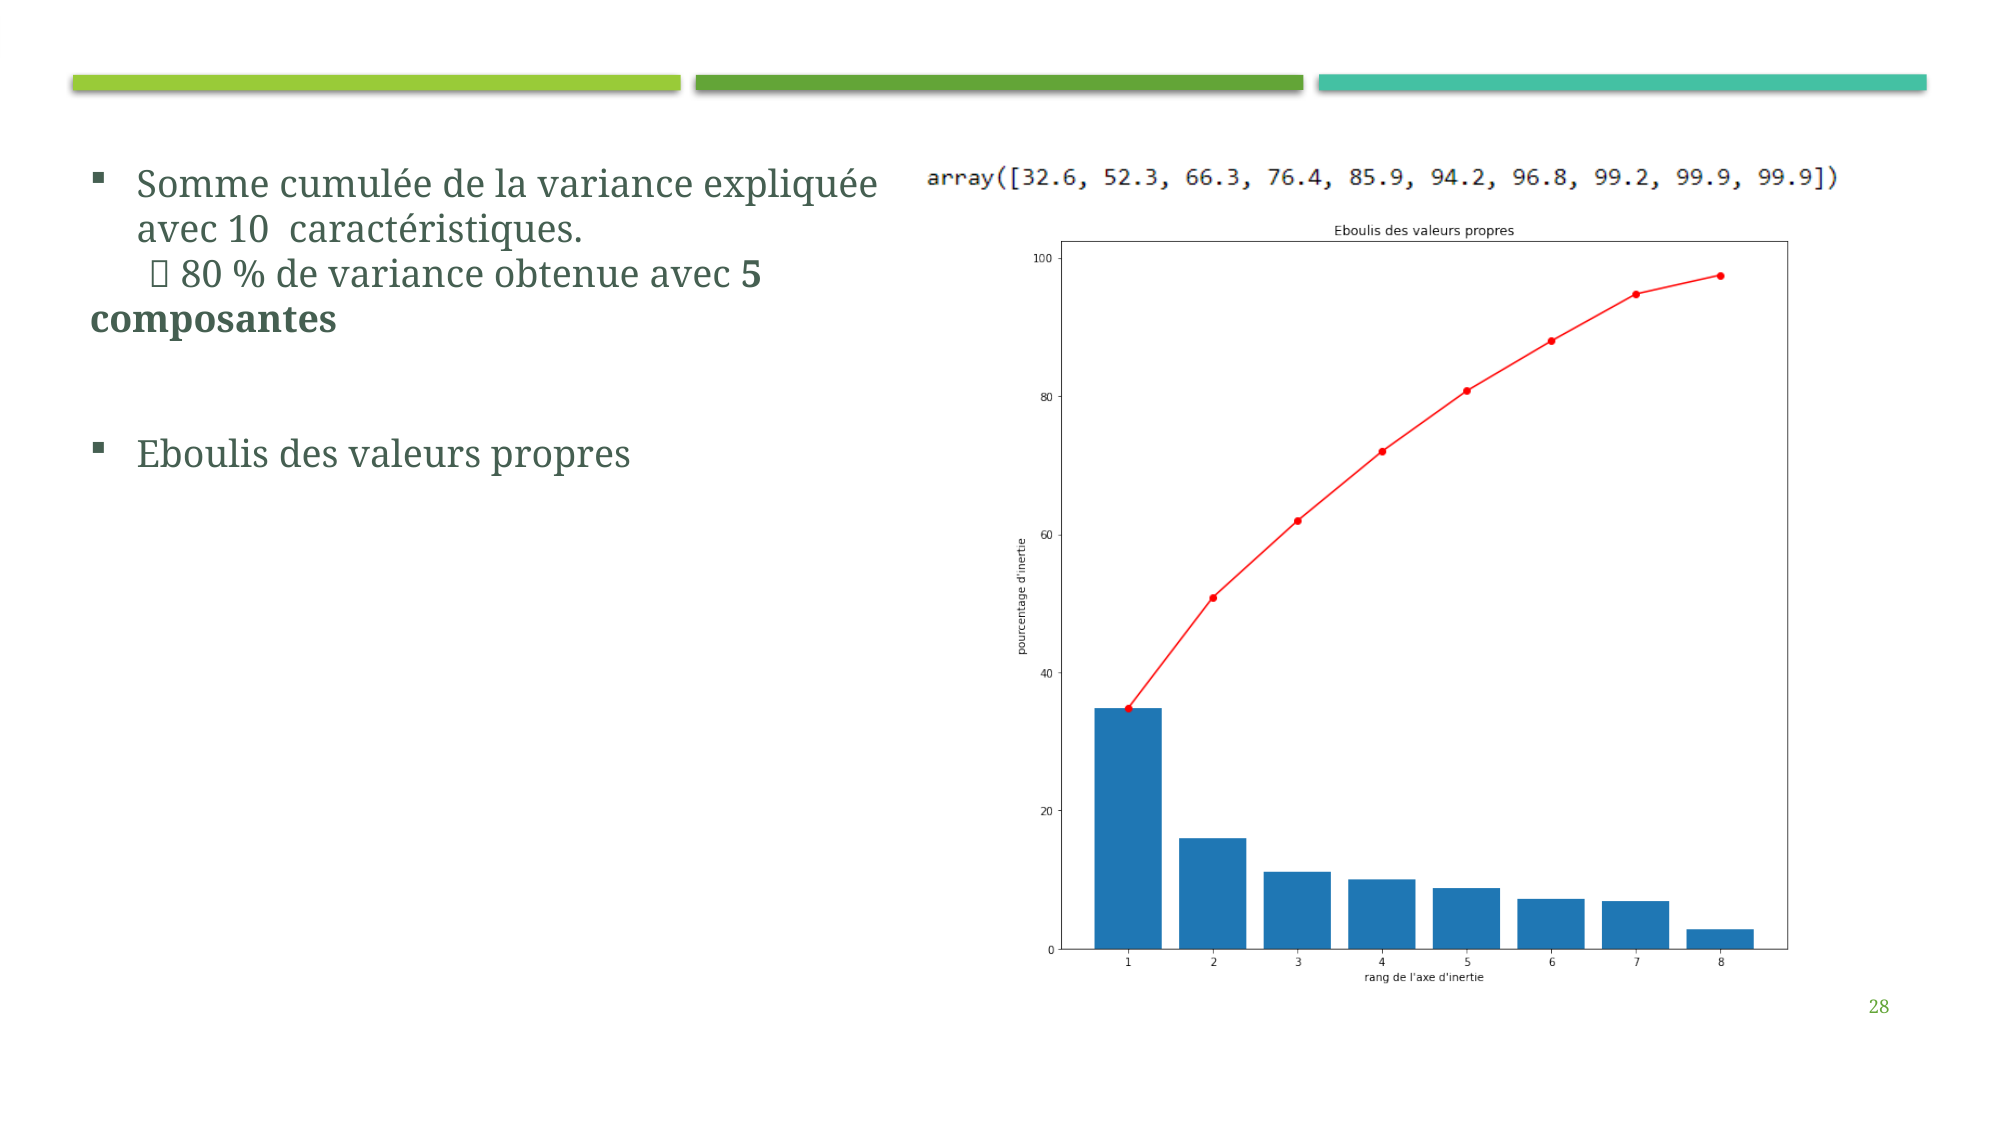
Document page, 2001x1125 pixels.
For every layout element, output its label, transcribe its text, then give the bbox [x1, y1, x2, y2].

text_box Somme cumulée de la variance expliquée avec 10 caractéristiques.  80 % de variance obtenue avec 5 composantes Eboulis des valeurs propres [75, 152, 896, 483]
slide_number 28 [1732, 977, 1905, 1037]
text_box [899, 151, 1853, 991]
